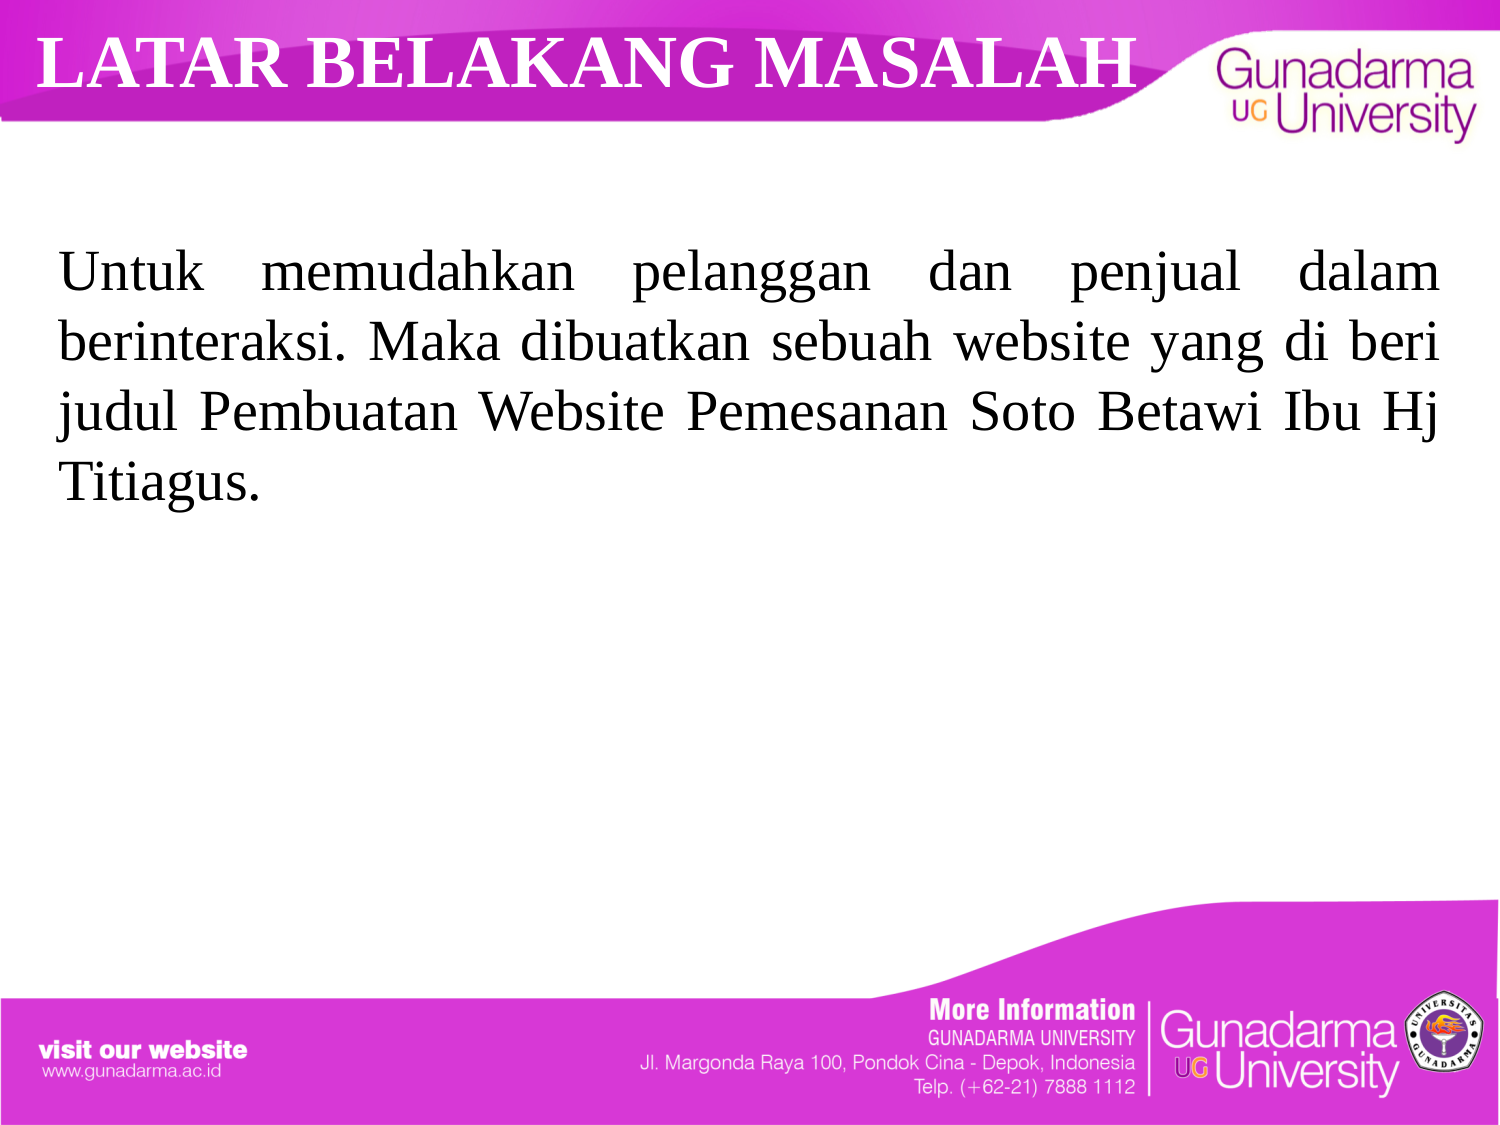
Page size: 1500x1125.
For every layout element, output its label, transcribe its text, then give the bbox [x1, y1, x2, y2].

picture [0, 0, 1500, 213]
picture [0, 899, 1500, 1125]
list Untuk memudahkan pelanggan dan penjual dalam berinteraksi. Maka dibuatkan sebuah website yang di beri judul Pembuatan Website Pemesanan Soto Betawi Ibu Hj Titiagus. [43, 224, 1457, 1013]
title LATAR BELAKANG MASALAH [0, 0, 1263, 151]
